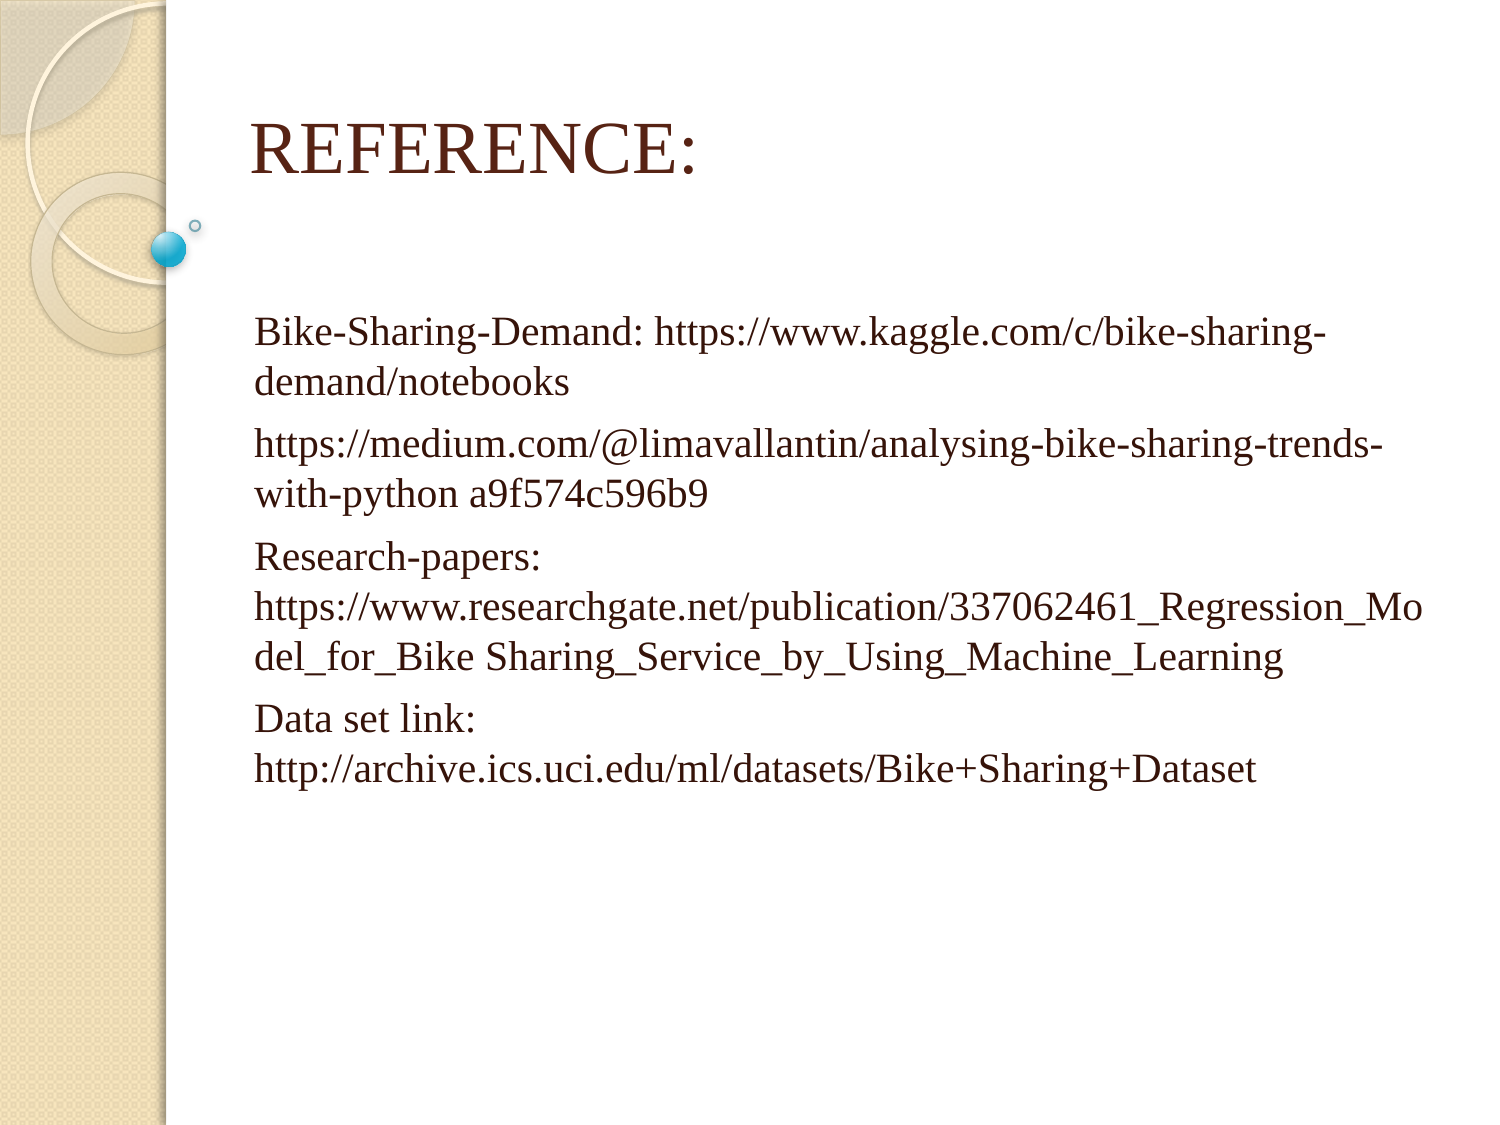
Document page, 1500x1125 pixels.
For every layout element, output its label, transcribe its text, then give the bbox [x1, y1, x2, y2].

title REFERENCE: [234, 59, 1450, 197]
subtitle Bike-Sharing-Demand: https://www.kaggle.com/c/bike-sharing-demand/notebooks https://medium.com/@limavallantin/analysing-bike-sharing-trends-with-python a9f574c596b9 Research-papers: https://www.researchgate.net/publication/337062461_Regression_Model_for_Bike Sharing_Service_by_Using_Machine_Learning Data set link: http://archive.ics.uci.edu/ml/datasets/Bike+Sharing+Dataset [234, 303, 1450, 591]
